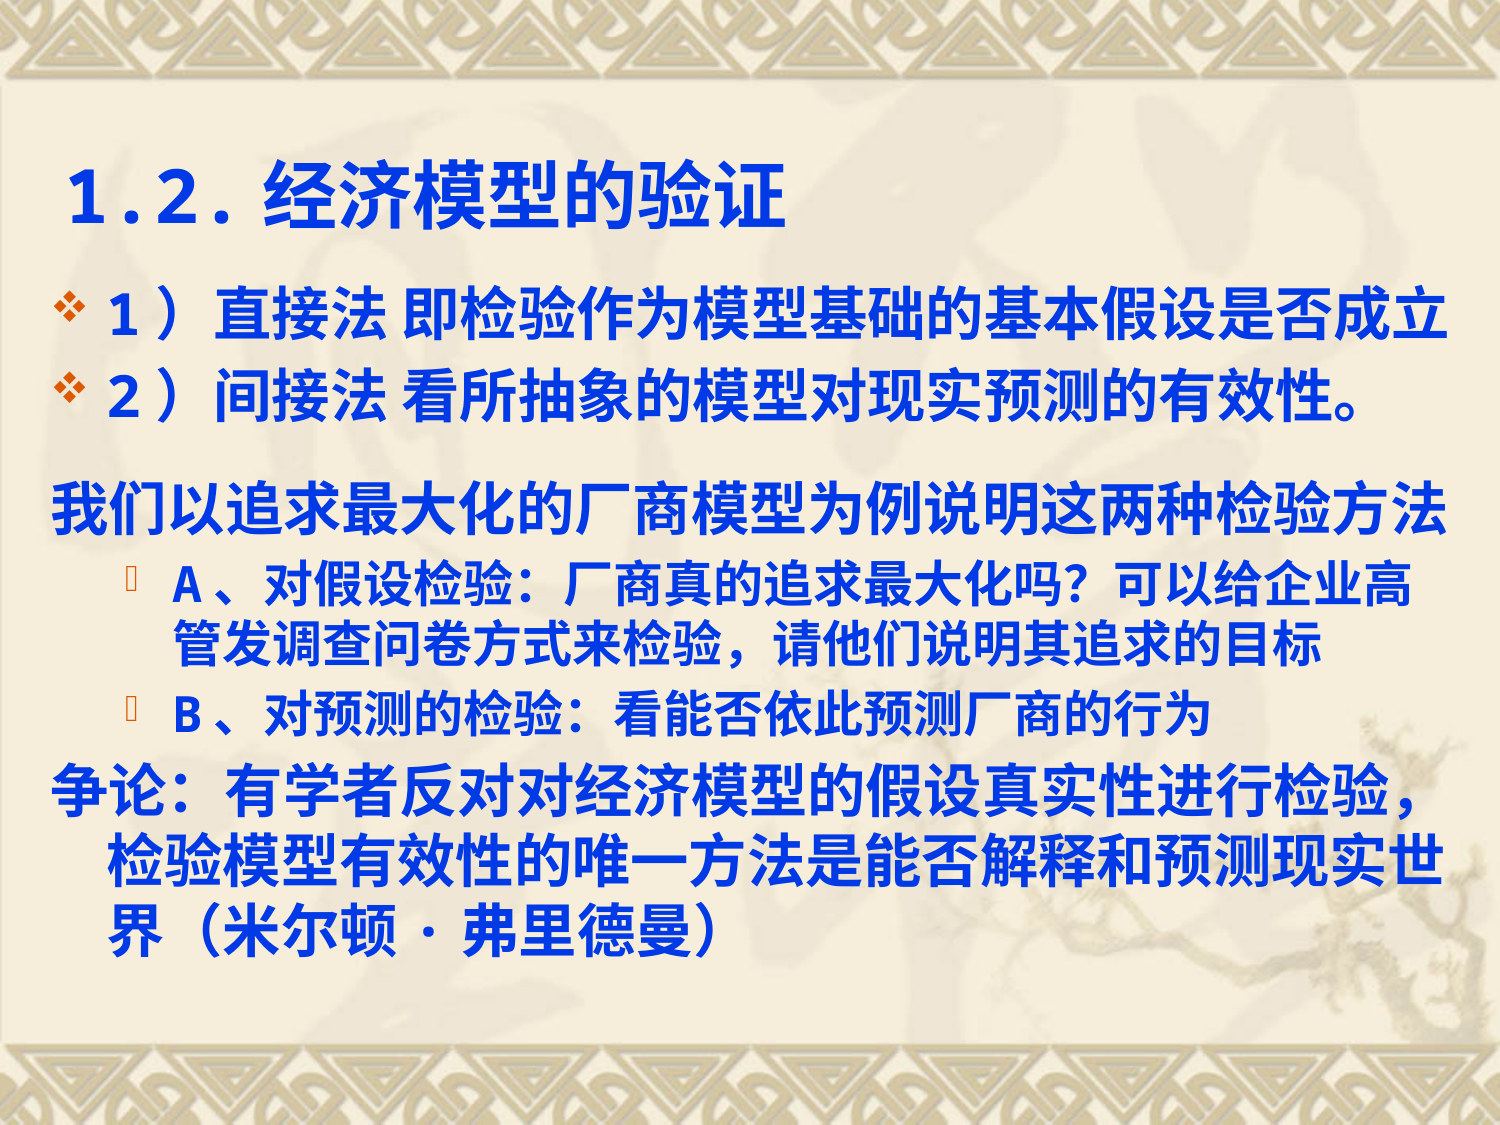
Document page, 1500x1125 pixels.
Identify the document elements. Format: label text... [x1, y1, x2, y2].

title 1.2.经济模型的验证 [49, 99, 1451, 269]
picture [0, 0, 1500, 1125]
list 1）直接法 即检验作为模型基础的基本假设是否成立 2）间接法 看所抽象的模型对现实预测的有效性。 我们以追求最大化的厂商模型为例说明这两种检验方法 A、对假设检验：厂商真的追求最大化吗？可以给企业高管发调查问卷方式来检验，请他们说明其追求的目标 B、对预测的检验：看能否依此预测厂商的行为 争论：有学者反对对经济模型的假设真实性进行检验，检验模型有效性的唯一方法是能否解释和预测现实世界（米尔顿·弗里德曼） [35, 269, 1477, 1001]
